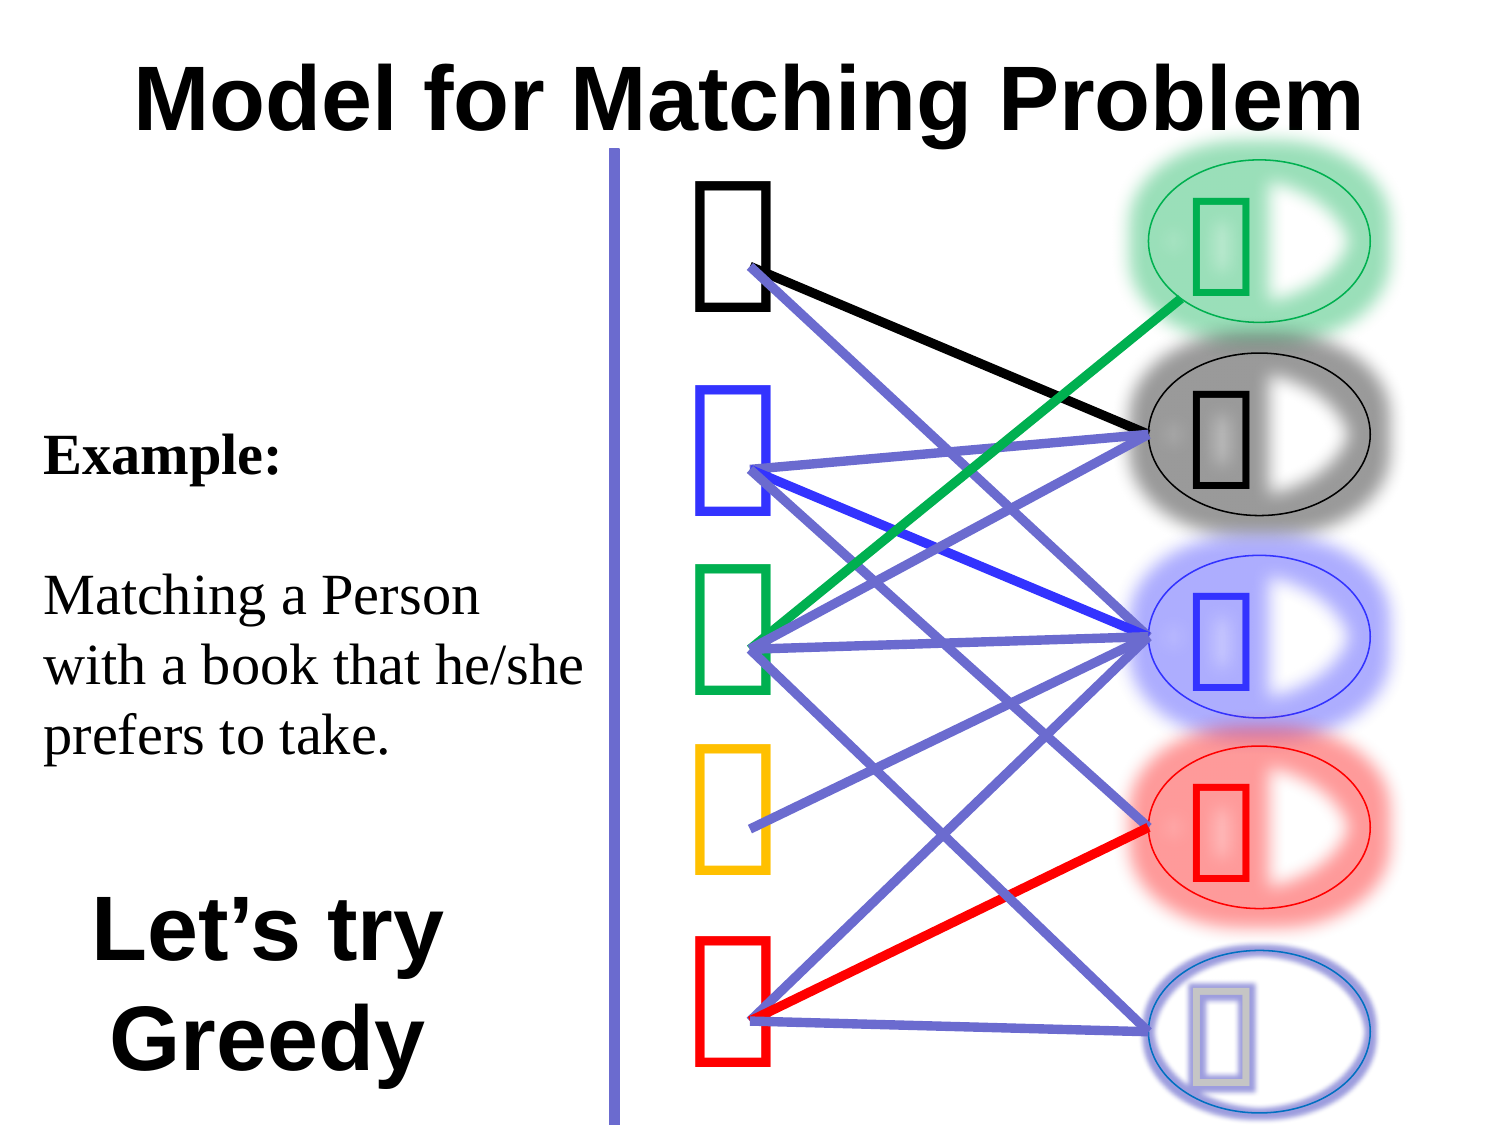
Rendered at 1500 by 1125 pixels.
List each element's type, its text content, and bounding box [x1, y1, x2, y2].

text_box  [1148, 159, 1371, 323]
title Model for Matching Problem [75, 0, 1425, 188]
text_box  [666, 739, 743, 947]
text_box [749, 835, 1149, 1032]
text_box  [1153, 746, 1371, 909]
text_box  [1149, 950, 1371, 1113]
text_box  [666, 368, 743, 559]
text_box  [1154, 555, 1371, 716]
text_box 1 [1134, 135, 1384, 188]
text_box [609, 148, 620, 1125]
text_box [749, 266, 1149, 297]
text_box  [666, 531, 742, 767]
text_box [749, 656, 1149, 830]
text_box Input: G=(V,E), ce> 0 for every e in E [1143, 143, 1376, 188]
text_box  [666, 148, 750, 385]
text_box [749, 434, 1149, 650]
text_box Example: Matching a Person with a book that he/she prefers to take. [28, 298, 609, 885]
text_box  [666, 925, 750, 1125]
text_box  [1186, 353, 1371, 516]
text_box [749, 298, 1182, 650]
text_box Let’s try Greedy [18, 885, 517, 1073]
